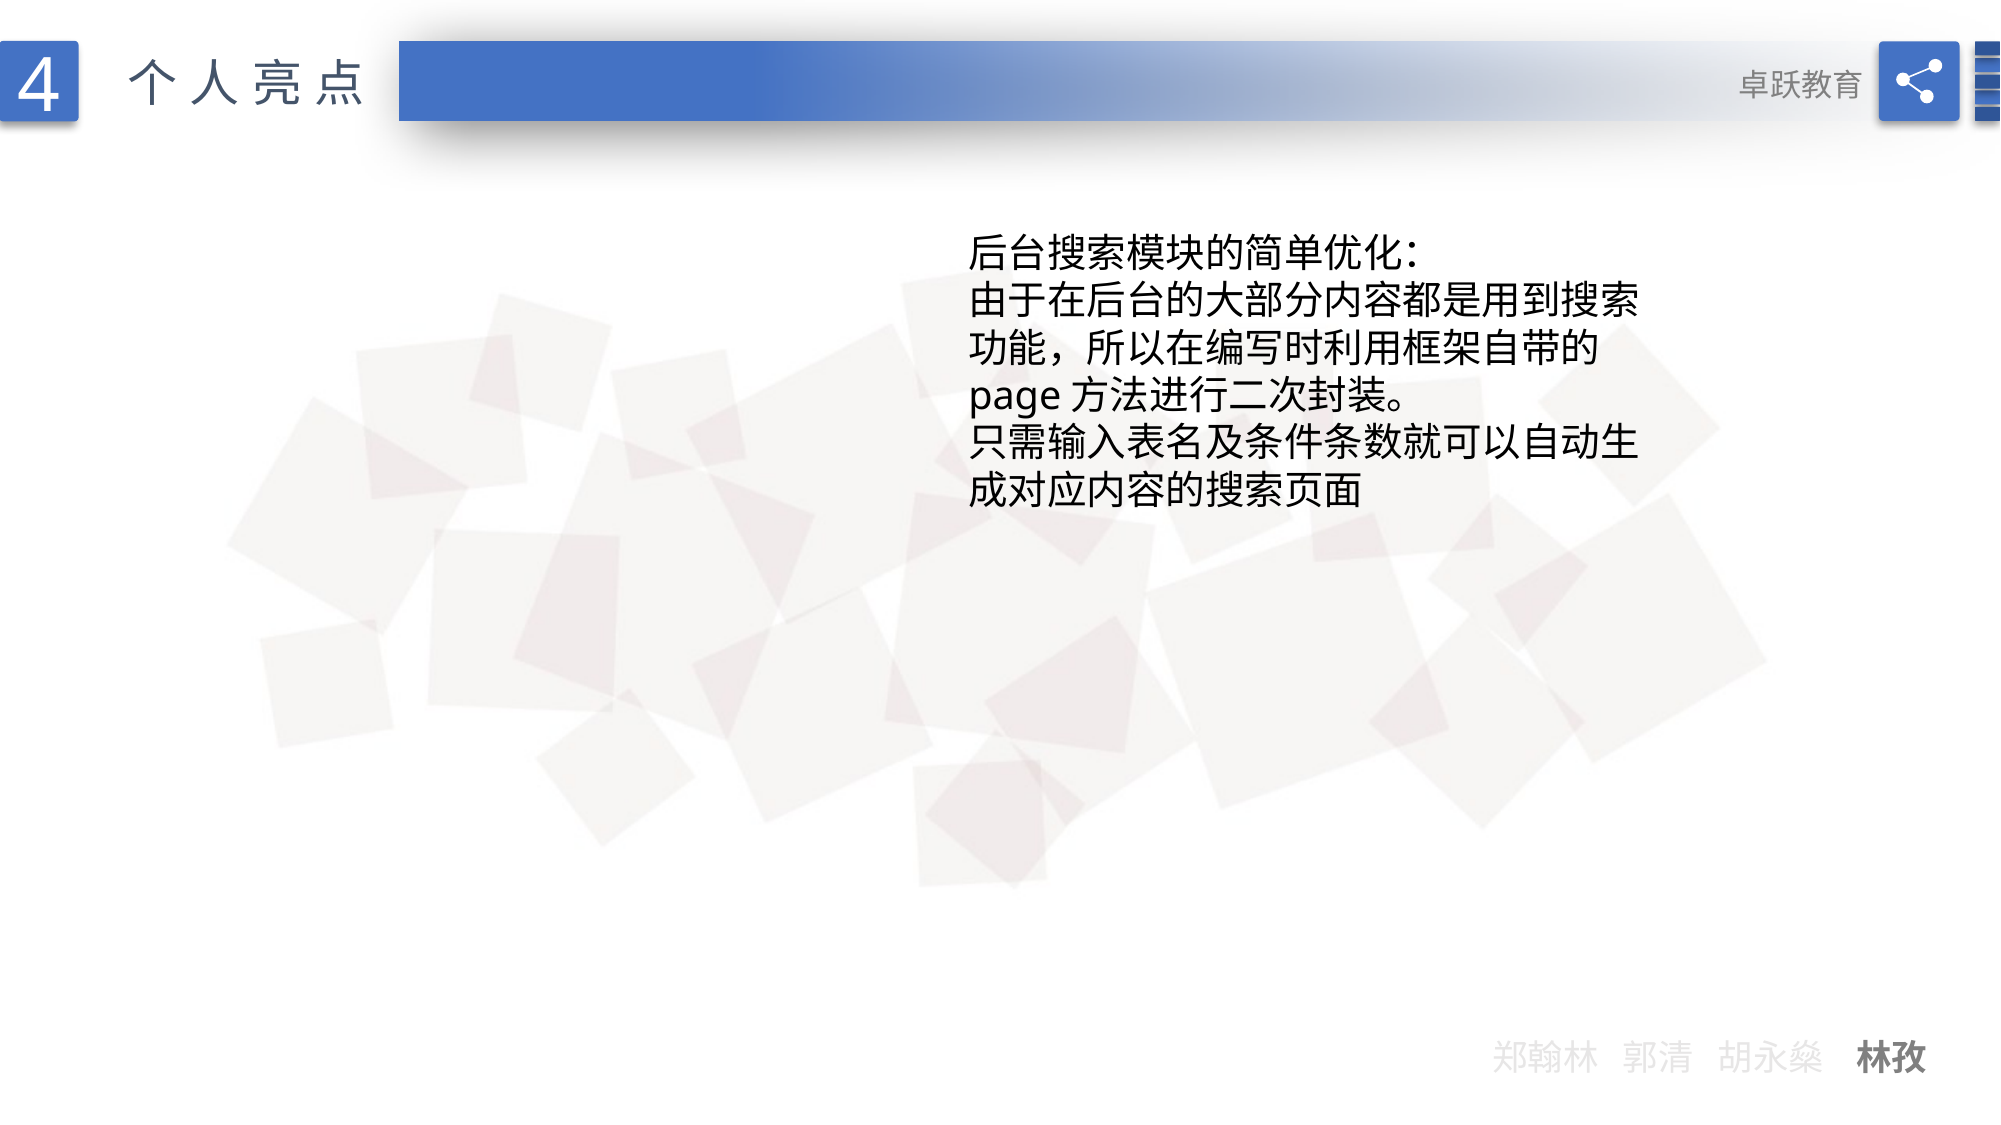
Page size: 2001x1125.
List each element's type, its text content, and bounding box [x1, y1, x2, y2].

text_box 个人亮点 [112, 43, 380, 119]
text_box 郑翰林 郭清 胡永燊 林孜 [1453, 1027, 1943, 1085]
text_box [1878, 41, 2000, 121]
text_box 后台搜索模块的简单优化： 由于在后台的大部分内容都是用到搜索功能，所以在编写时利用框架自带的page方法进行二次封装。 只需输入表名及条件条数就可以自动生成对应内容的搜索页面 [953, 220, 1689, 520]
text_box 4 [0, 39, 80, 123]
text_box 卓跃教育 [1522, 58, 1878, 111]
text_box [399, 40, 2000, 122]
picture [0, 0, 2001, 1125]
